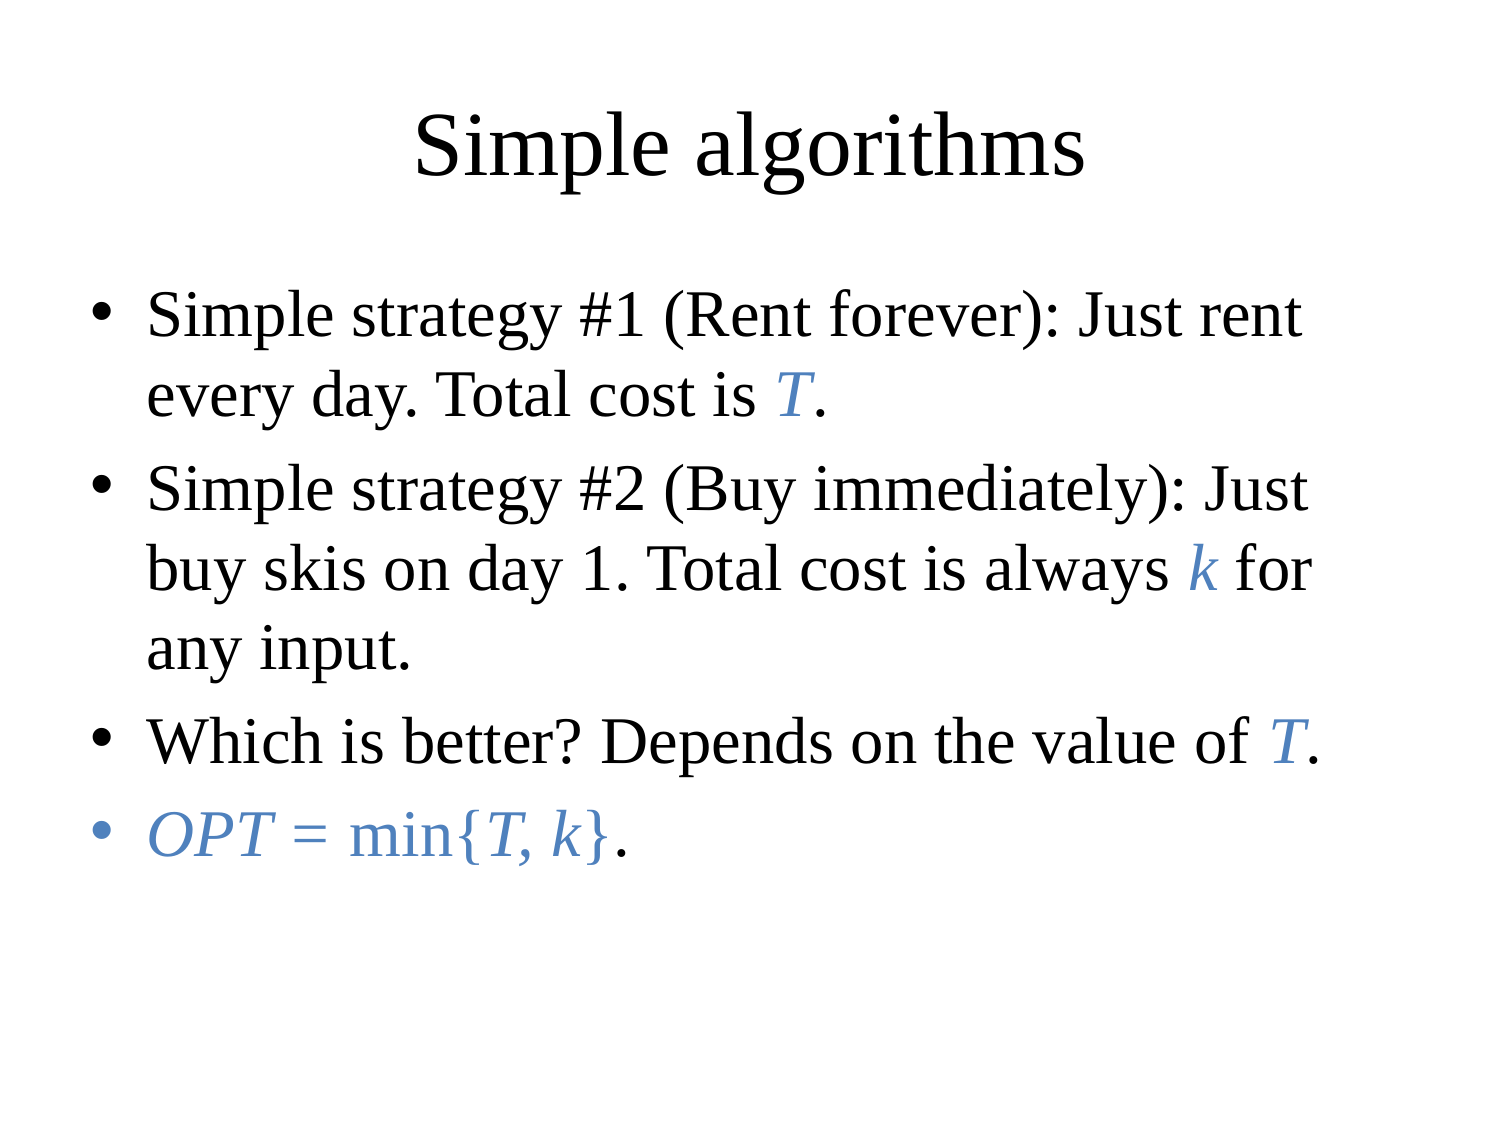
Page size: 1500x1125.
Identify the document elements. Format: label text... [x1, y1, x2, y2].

list Simple strategy #1 (Rent forever): Just rent every day. Total cost is T. Simple strategy #2 (Buy immediately): Just buy skis on day 1. Total cost is always k for any input. Which is better? Depends on the value of T. OPT = min{T, k}. [75, 262, 1425, 1005]
title Simple algorithms [75, 45, 1425, 233]
